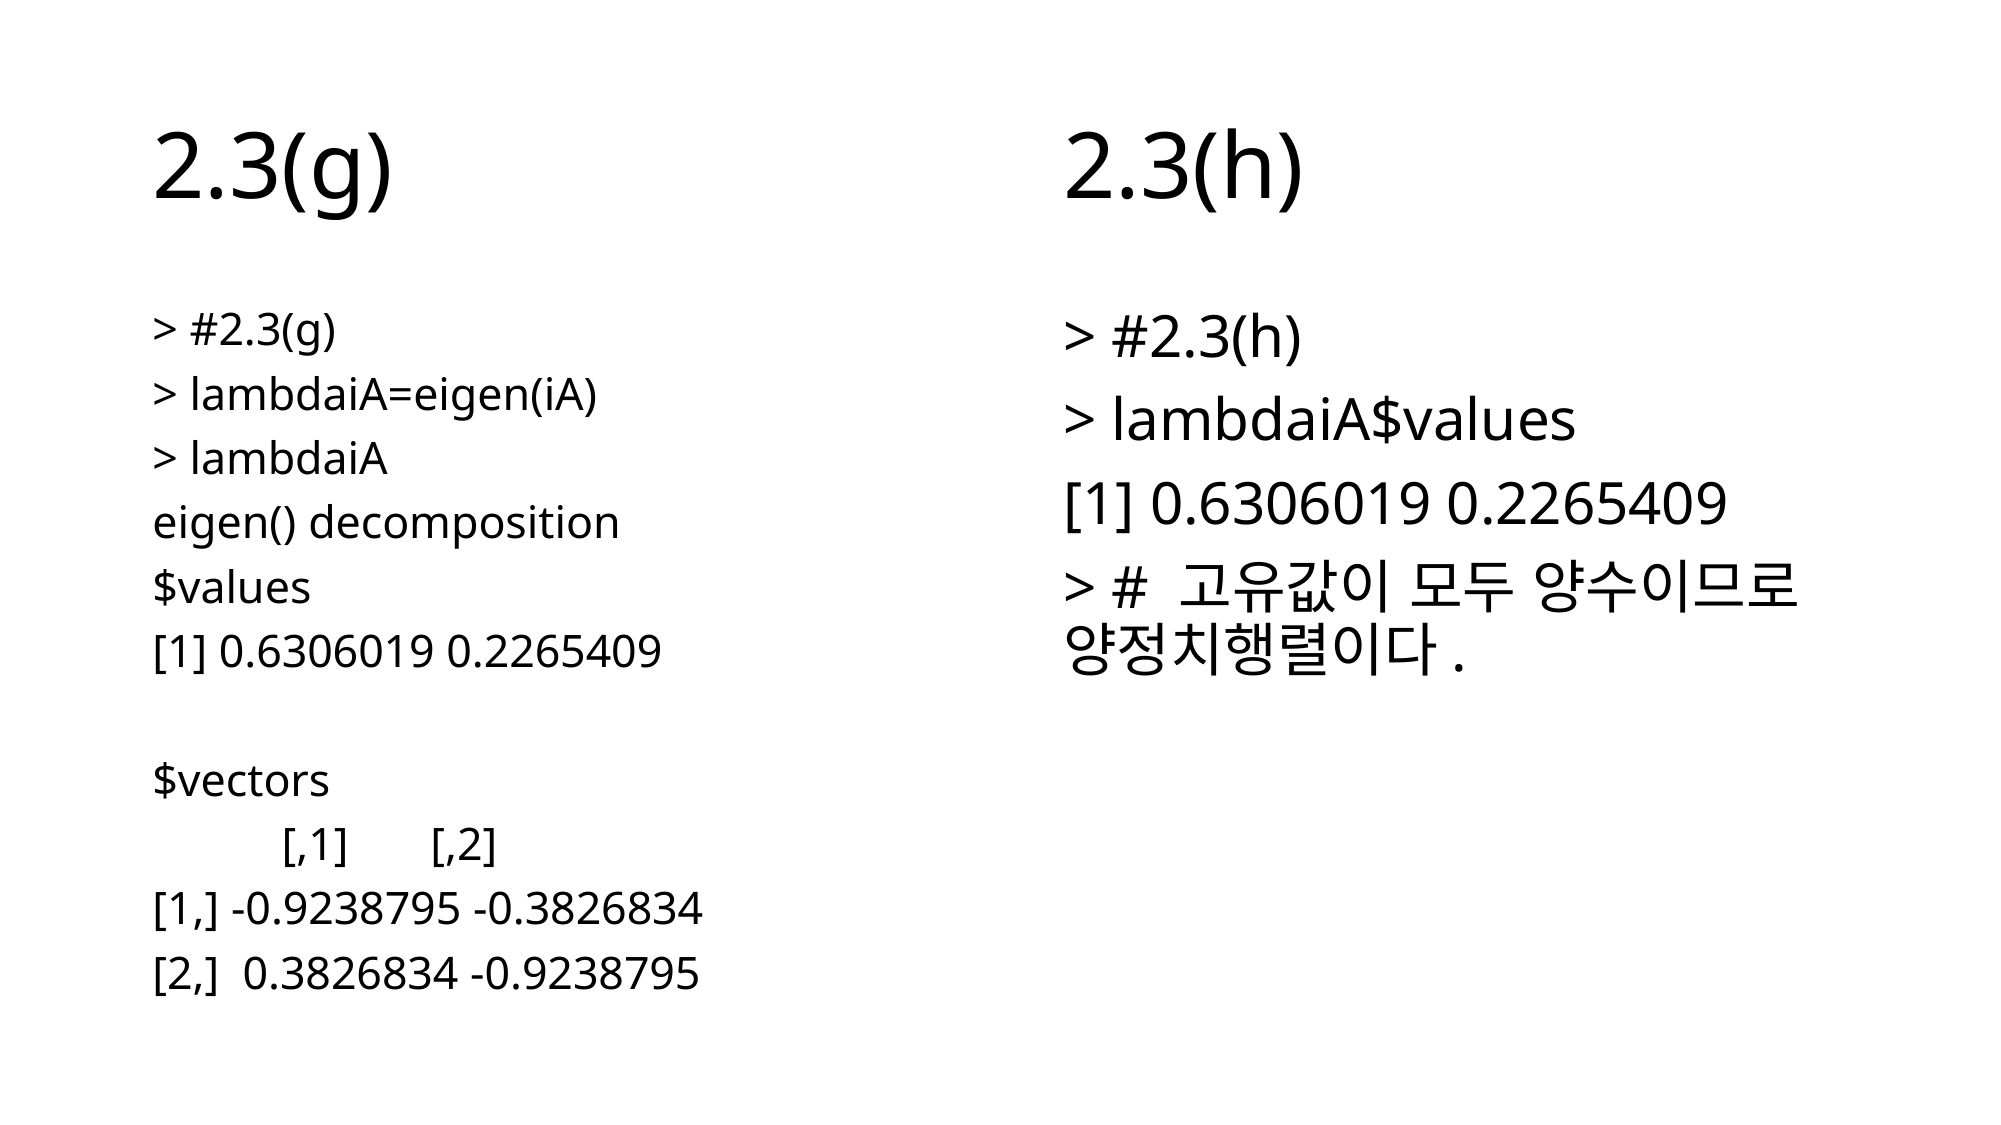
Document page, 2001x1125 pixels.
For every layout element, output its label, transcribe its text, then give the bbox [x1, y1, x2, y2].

title 2.3(g) [137, 59, 1000, 278]
list > #2.3(g) > lambdaiA=eigen(iA) > lambdaiA eigen() decomposition $values [1] 0.6306019 0.2265409 $vectors [,1] [,2] [1,] -0.9238795 -0.3826834 [2,] 0.3826834 -0.9238795 [137, 299, 1000, 1014]
text_box 2.3(h) [1048, 59, 1911, 278]
text_box > #2.3(h) > lambdaiA$values [1] 0.6306019 0.2265409 > # 고유값이 모두 양수이므로 양정치행렬이다. [1048, 299, 1911, 1014]
